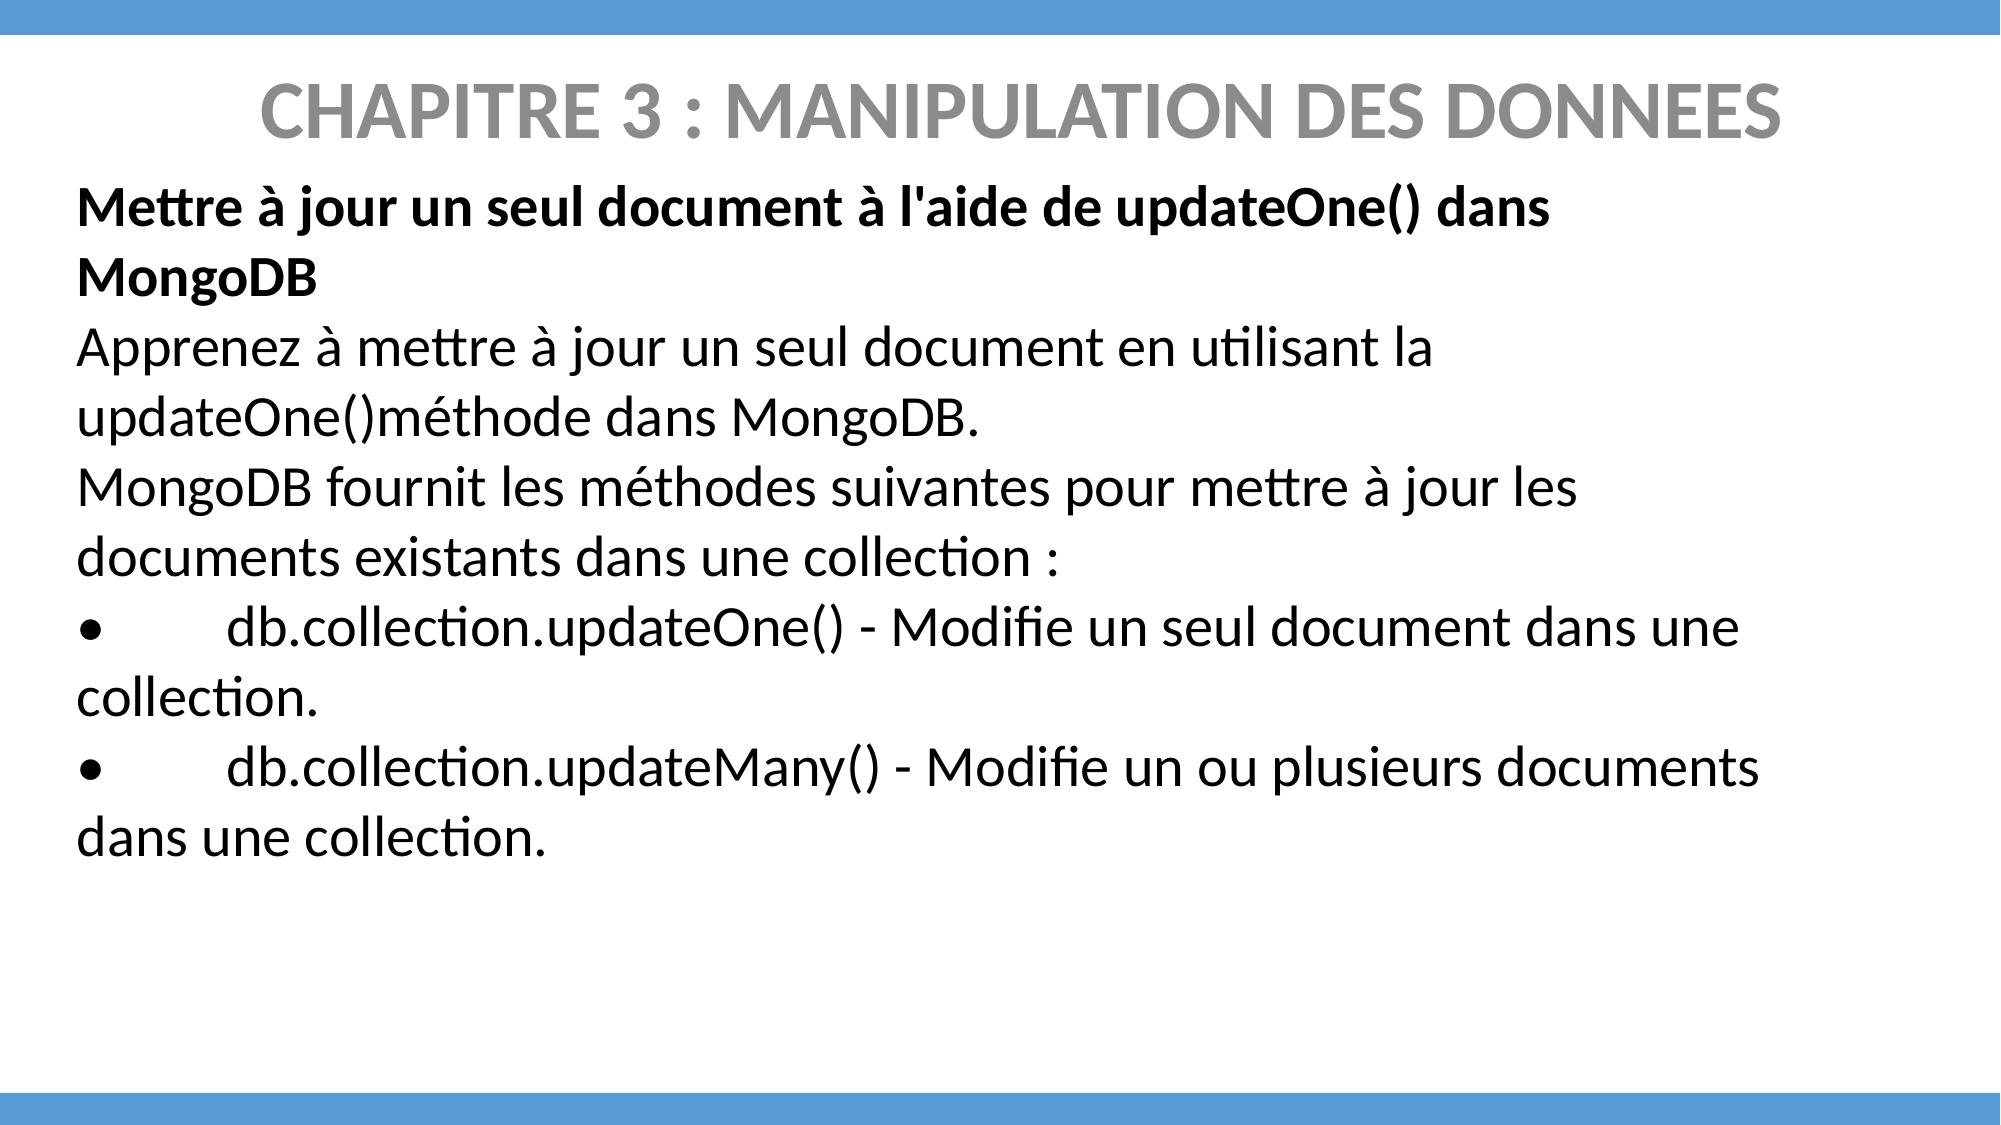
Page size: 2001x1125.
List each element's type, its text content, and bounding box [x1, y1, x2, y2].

text_box [0, 1092, 2000, 1125]
text_box CHAPITRE 3 : MANIPULATION DES DONNEES [72, 49, 1972, 161]
text_box [0, 0, 2000, 36]
text_box Mettre à jour un seul document à l'aide de updateOne() dans MongoDB Apprenez à mettre à jour un seul document en utilisant la updateOne()méthode dans MongoDB. MongoDB fournit les méthodes suivantes pour mettre à jour les documents existants dans une collection : • db.collection.updateOne() - Modifie un seul document dans une collection. • db.collection.updateMany() - Modifie un ou plusieurs documents dans une collection. [62, 160, 1807, 946]
